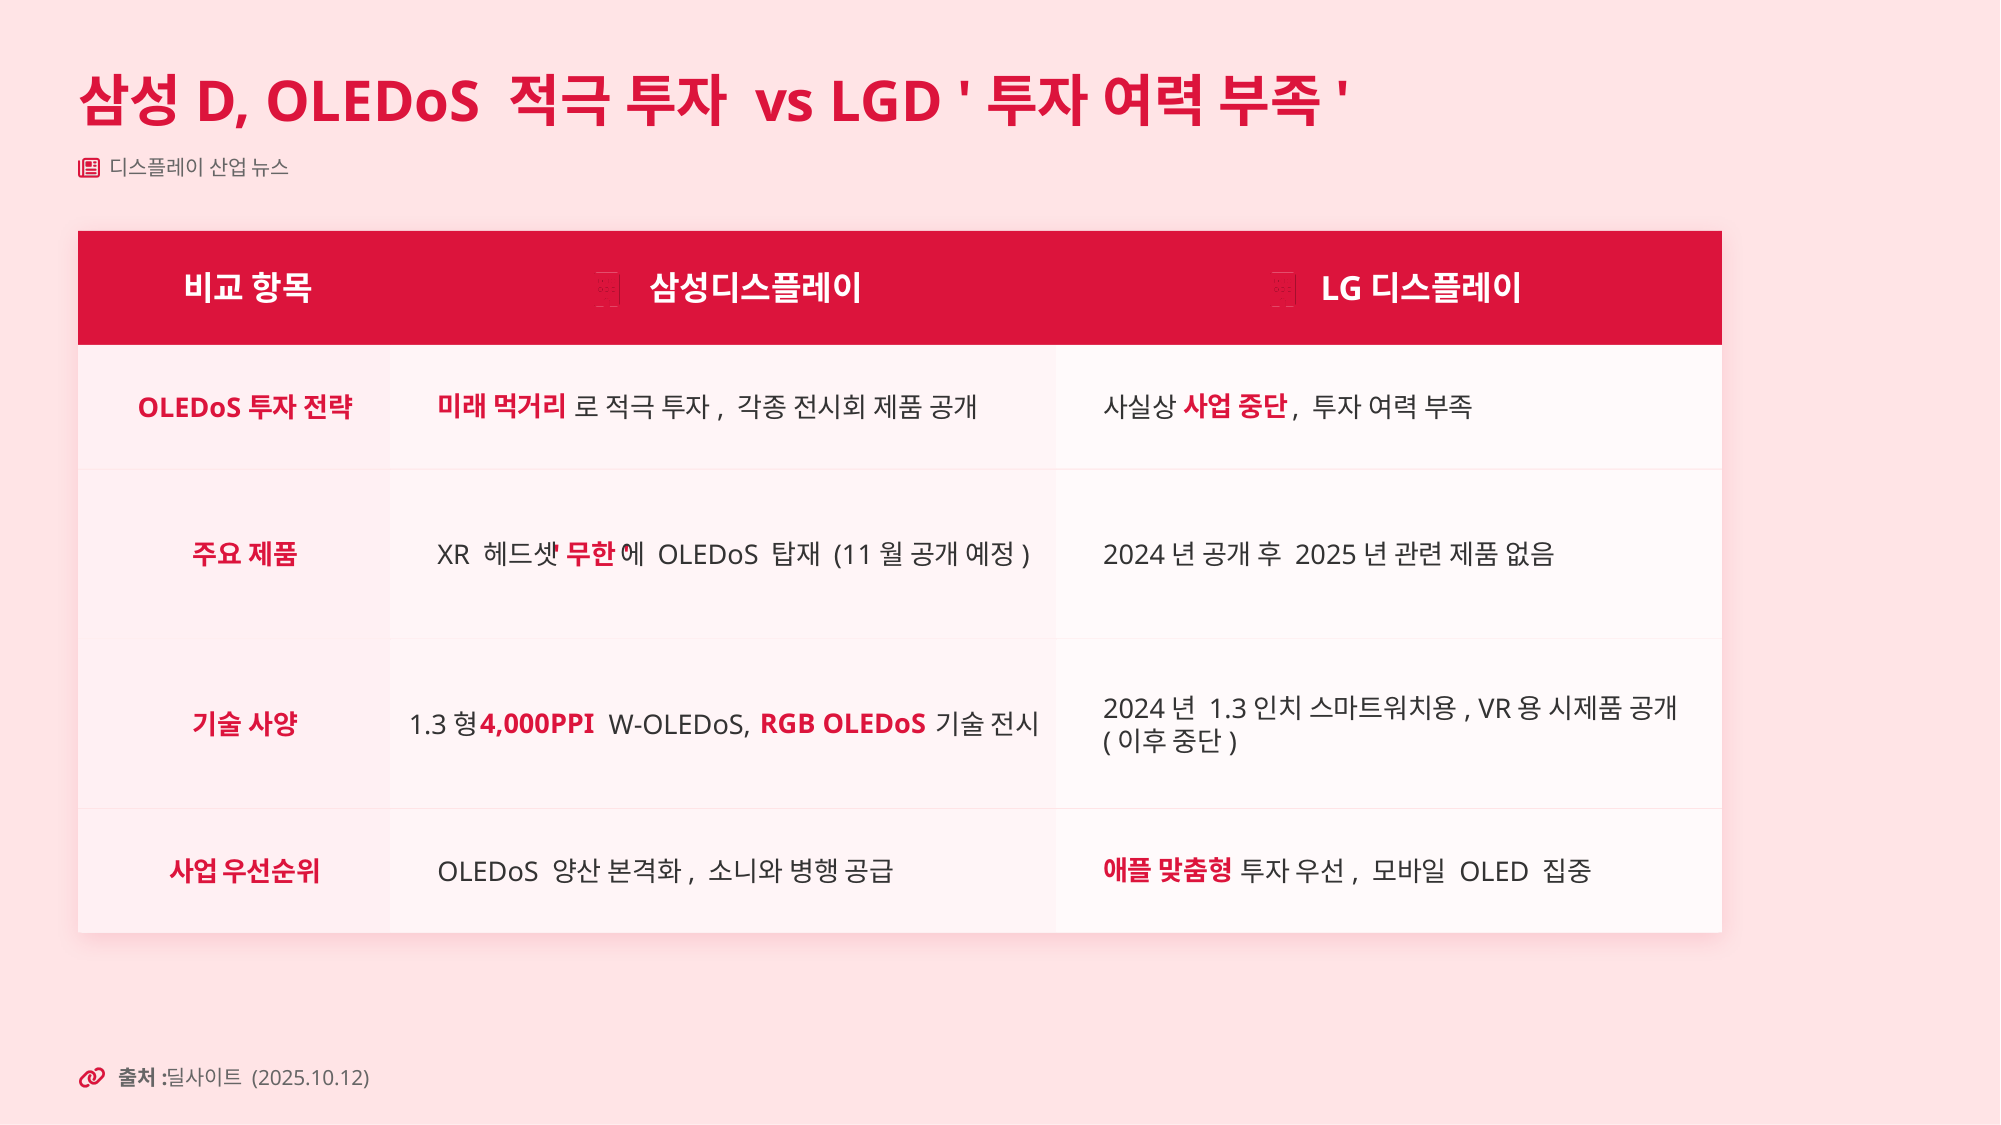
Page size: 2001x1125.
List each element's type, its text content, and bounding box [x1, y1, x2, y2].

text_box 2024년 공개 후 2025년 관련 제품 없음 [1103, 531, 1586, 577]
text_box [78, 639, 390, 808]
text_box XR 헤드셋 [437, 508, 575, 600]
text_box [390, 809, 1056, 933]
text_box 로 적극 투자, 각종 전시회 제품 공개 [574, 383, 1015, 430]
text_box 4,000PPI [490, 702, 608, 743]
text_box [78, 809, 390, 933]
text_box 사업 [156, 849, 208, 892]
text_box 삼성D, OLEDoS 적극 투자 vs LGD '투자 여력 부족' [78, 57, 1355, 140]
text_box 2024년 1.3인치 스마트워치용, VR용 시제품 공개 (이후 중단) [1103, 678, 1697, 770]
text_box 에 OLEDoS 탑재 (11월 공개 예정) [620, 508, 1032, 600]
picture [78, 1066, 107, 1089]
text_box [78, 344, 390, 469]
text_box 디스플레이 산업 뉴스 [109, 151, 320, 183]
text_box W-OLEDoS, [608, 678, 766, 770]
text_box '무한' [575, 510, 620, 597]
text_box RGB OLEDoS [766, 679, 935, 766]
text_box 딜사이트 (2025.10.12) [166, 1060, 394, 1093]
text_box 우선순위 [208, 849, 335, 892]
text_box [1056, 639, 1722, 808]
text_box 사실상 [1103, 383, 1203, 430]
text_box 미래 먹거리 [437, 385, 574, 427]
text_box LG디스플레이 [1308, 262, 1536, 313]
text_box 애플 맞춤형 [1103, 849, 1262, 891]
text_box 삼성디스플레이 [632, 262, 880, 313]
text_box , 투자 여력 부족 [1292, 383, 1501, 430]
text_box [1056, 469, 1722, 639]
text_box [1056, 809, 1722, 933]
text_box [78, 469, 390, 639]
text_box 비교 항목 [166, 262, 330, 313]
text_box 출처: [118, 1060, 166, 1093]
picture [1268, 272, 1296, 308]
text_box OLEDoS 양산 본격화, 소니와 병행 공급 [437, 848, 926, 894]
picture [78, 156, 101, 179]
text_box [390, 639, 1056, 808]
text_box [390, 344, 1056, 469]
text_box 기술 사양 [178, 702, 313, 745]
picture [593, 272, 620, 308]
text_box 주요 제품 [178, 532, 313, 575]
text_box 사업 중단 [1183, 385, 1317, 427]
text_box 기술 전시 [935, 678, 1056, 770]
text_box 투자 전략 [233, 385, 368, 428]
text_box [390, 469, 1056, 639]
text_box OLEDoS [123, 385, 233, 428]
text_box 투자 우선, 모바일 OLED 집중 [1240, 848, 1609, 894]
text_box [78, 230, 1722, 344]
text_box [1056, 344, 1722, 469]
text_box 1.3형 [408, 678, 490, 770]
text_box [0, 0, 2000, 1125]
